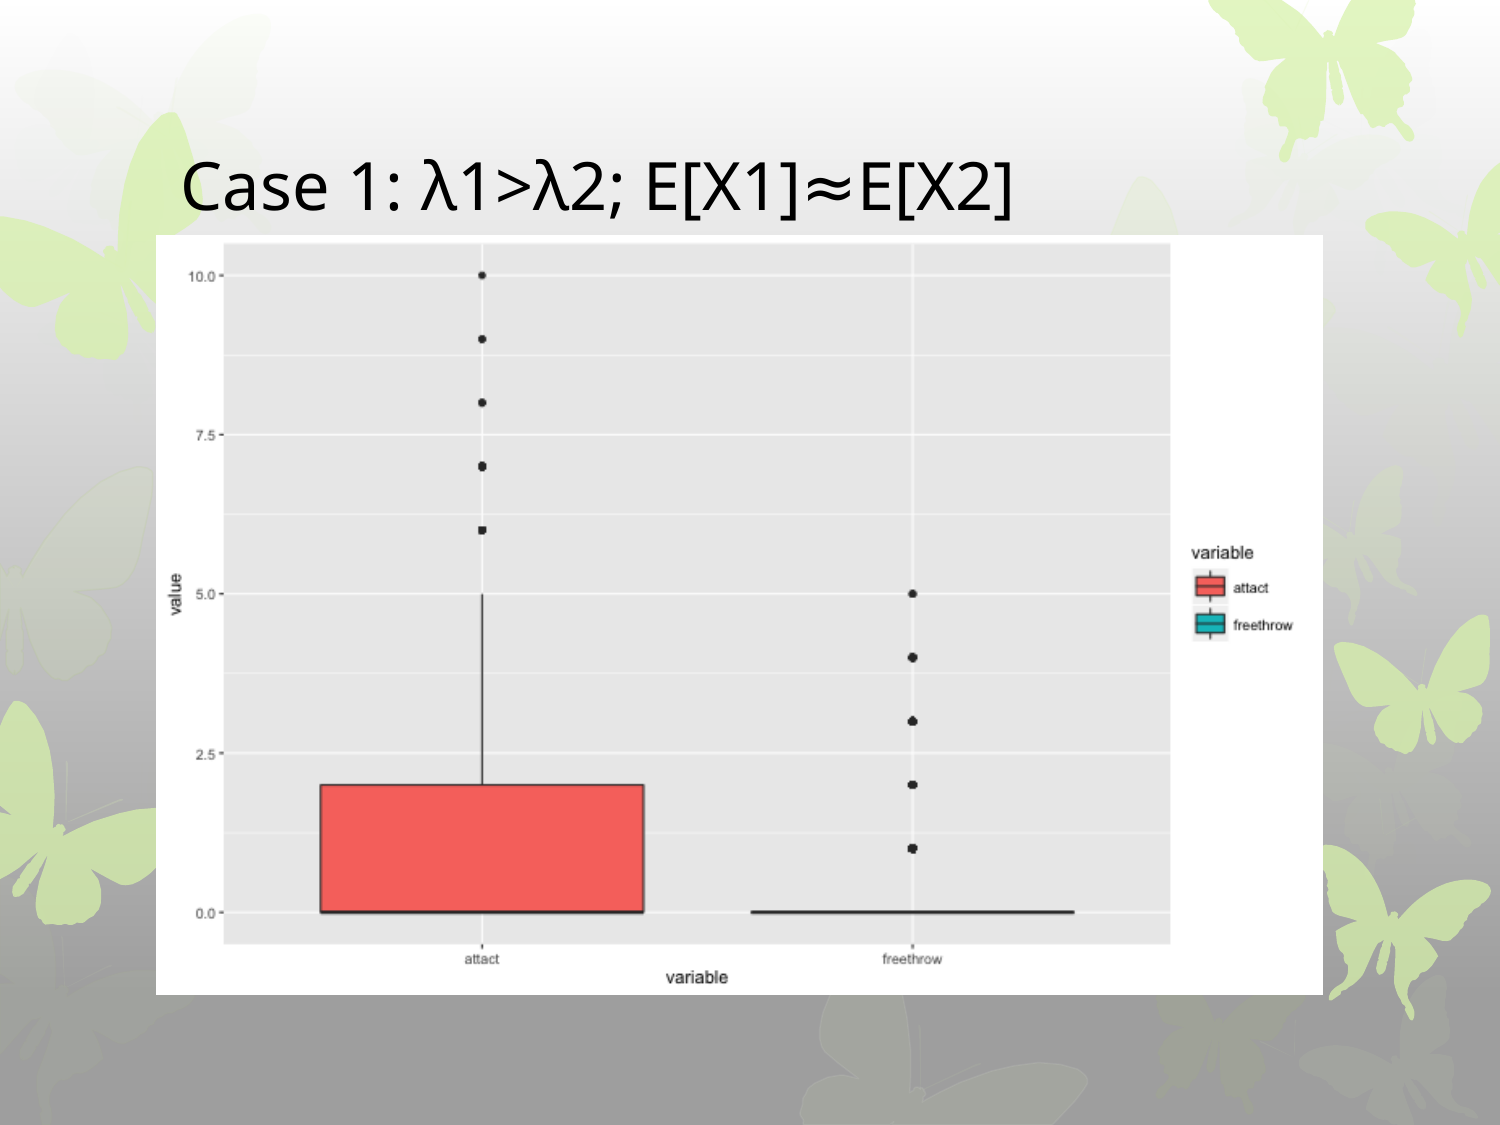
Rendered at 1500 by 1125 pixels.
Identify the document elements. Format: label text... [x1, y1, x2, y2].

title Case 1: λ1>λ2; E[X1]≈E[X2] [165, 108, 1335, 234]
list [152, 234, 1335, 995]
